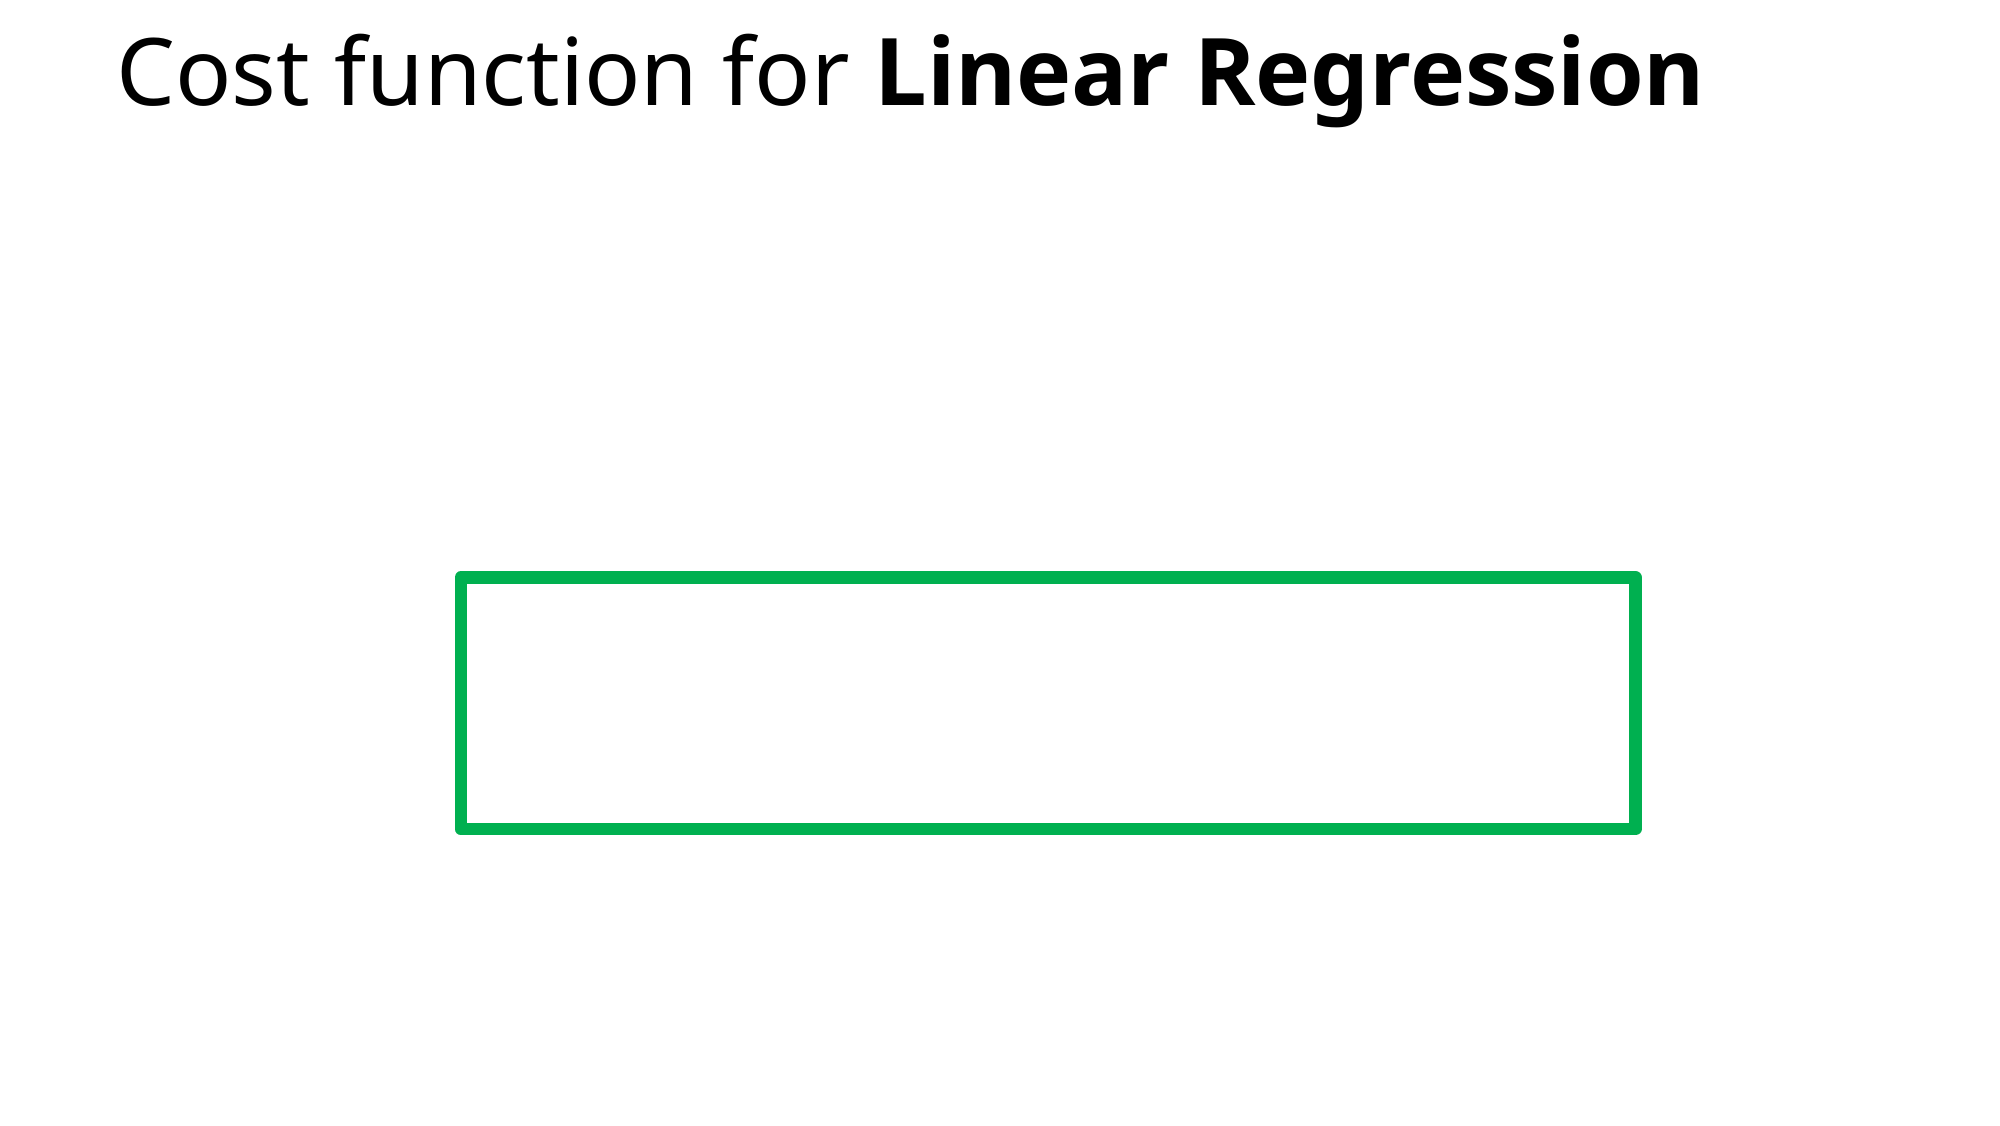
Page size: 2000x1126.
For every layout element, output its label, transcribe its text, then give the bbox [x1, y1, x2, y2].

text_box [459, 575, 1638, 831]
title Cost function for Linear Regression [99, 3, 1900, 134]
